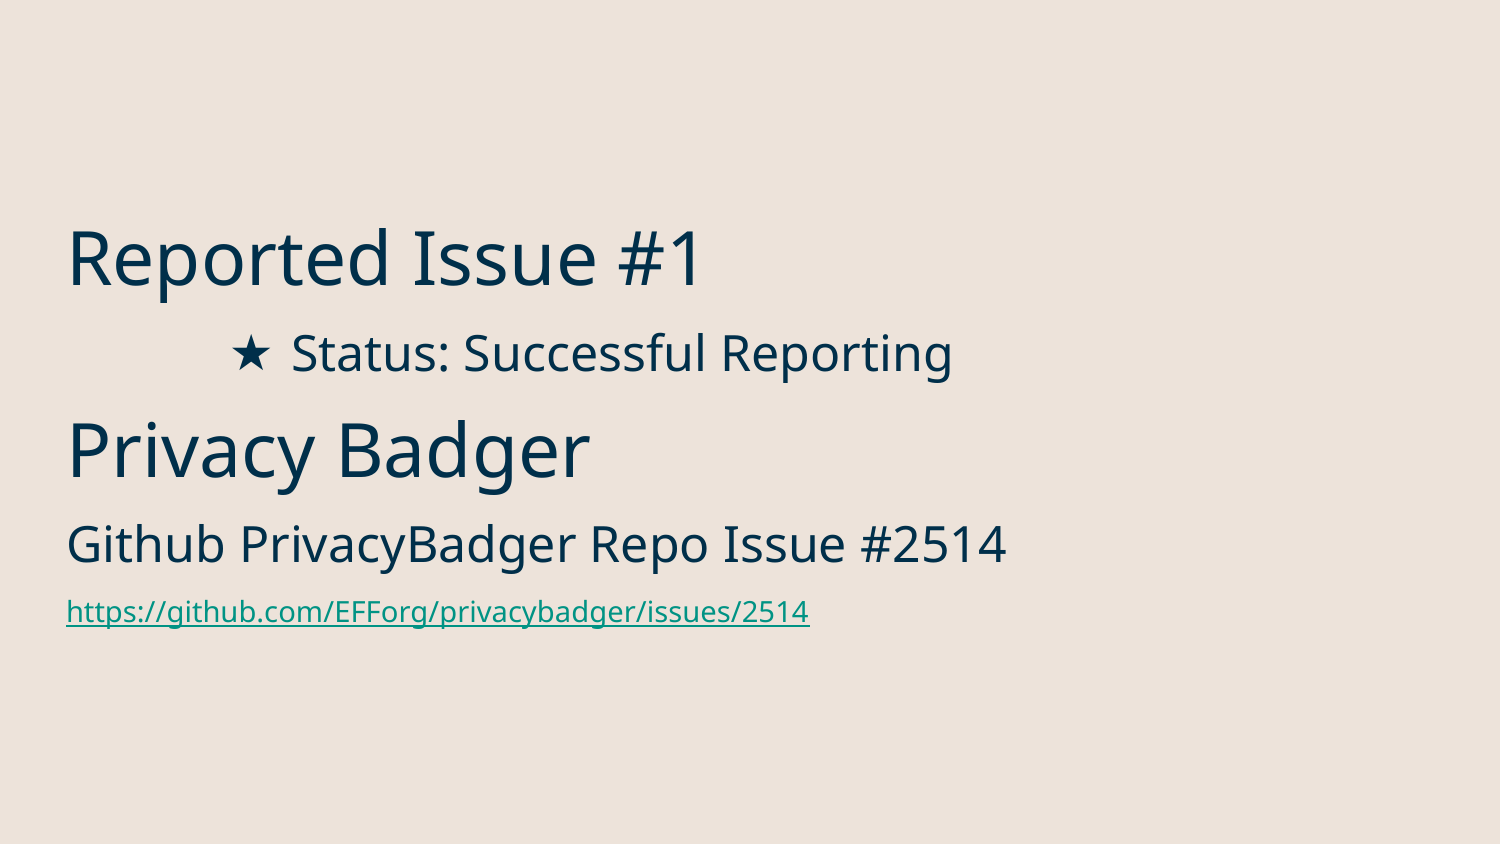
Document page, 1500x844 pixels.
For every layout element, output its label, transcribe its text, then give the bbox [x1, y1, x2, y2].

title Reported Issue #1 Status: Successful Reporting Privacy Badger Github PrivacyBadger Repo Issue #2514 https://github.com/EFForg/privacybadger/issues/2514 [51, 130, 1076, 713]
